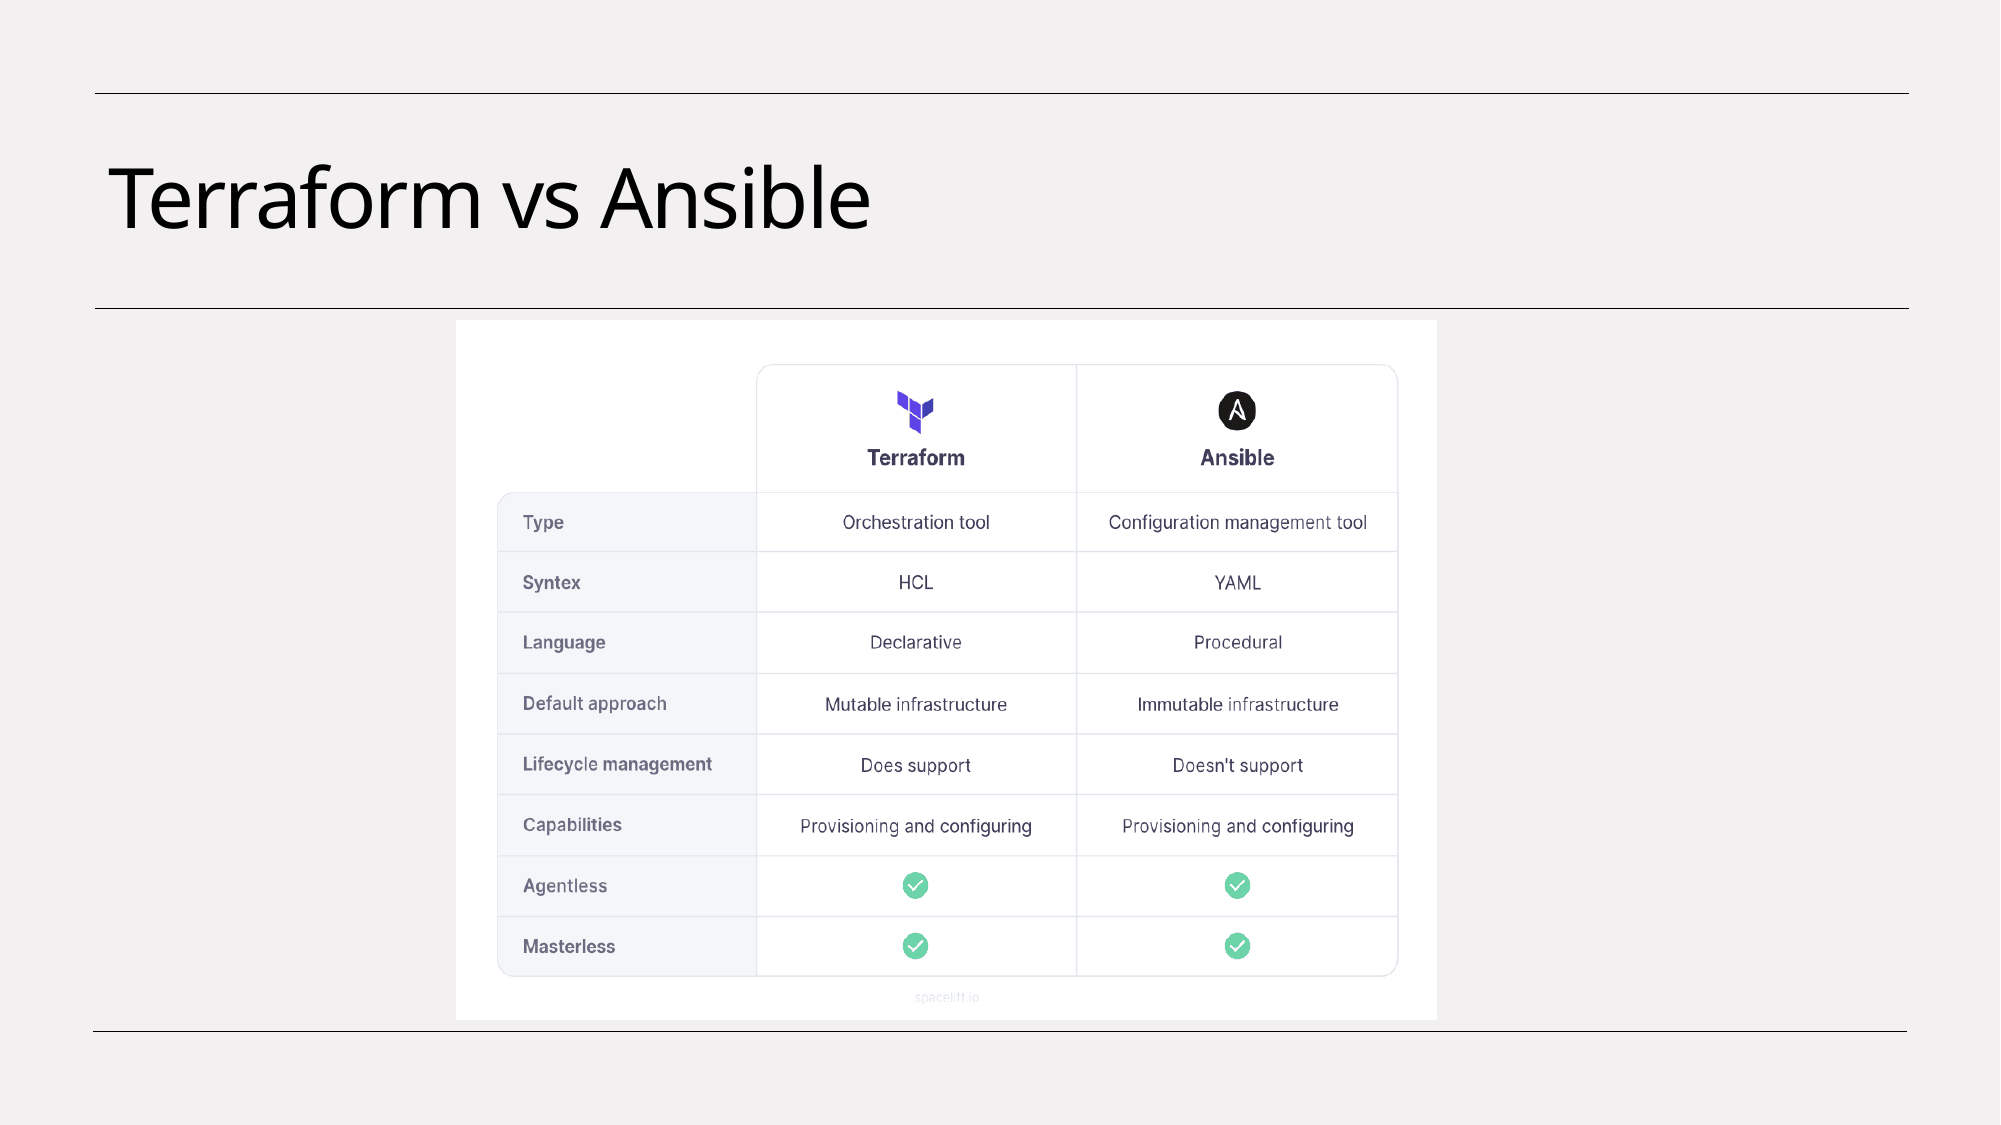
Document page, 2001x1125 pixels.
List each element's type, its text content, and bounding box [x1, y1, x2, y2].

title Terraform vs Ansible [93, 113, 1907, 291]
picture [456, 320, 1437, 1021]
